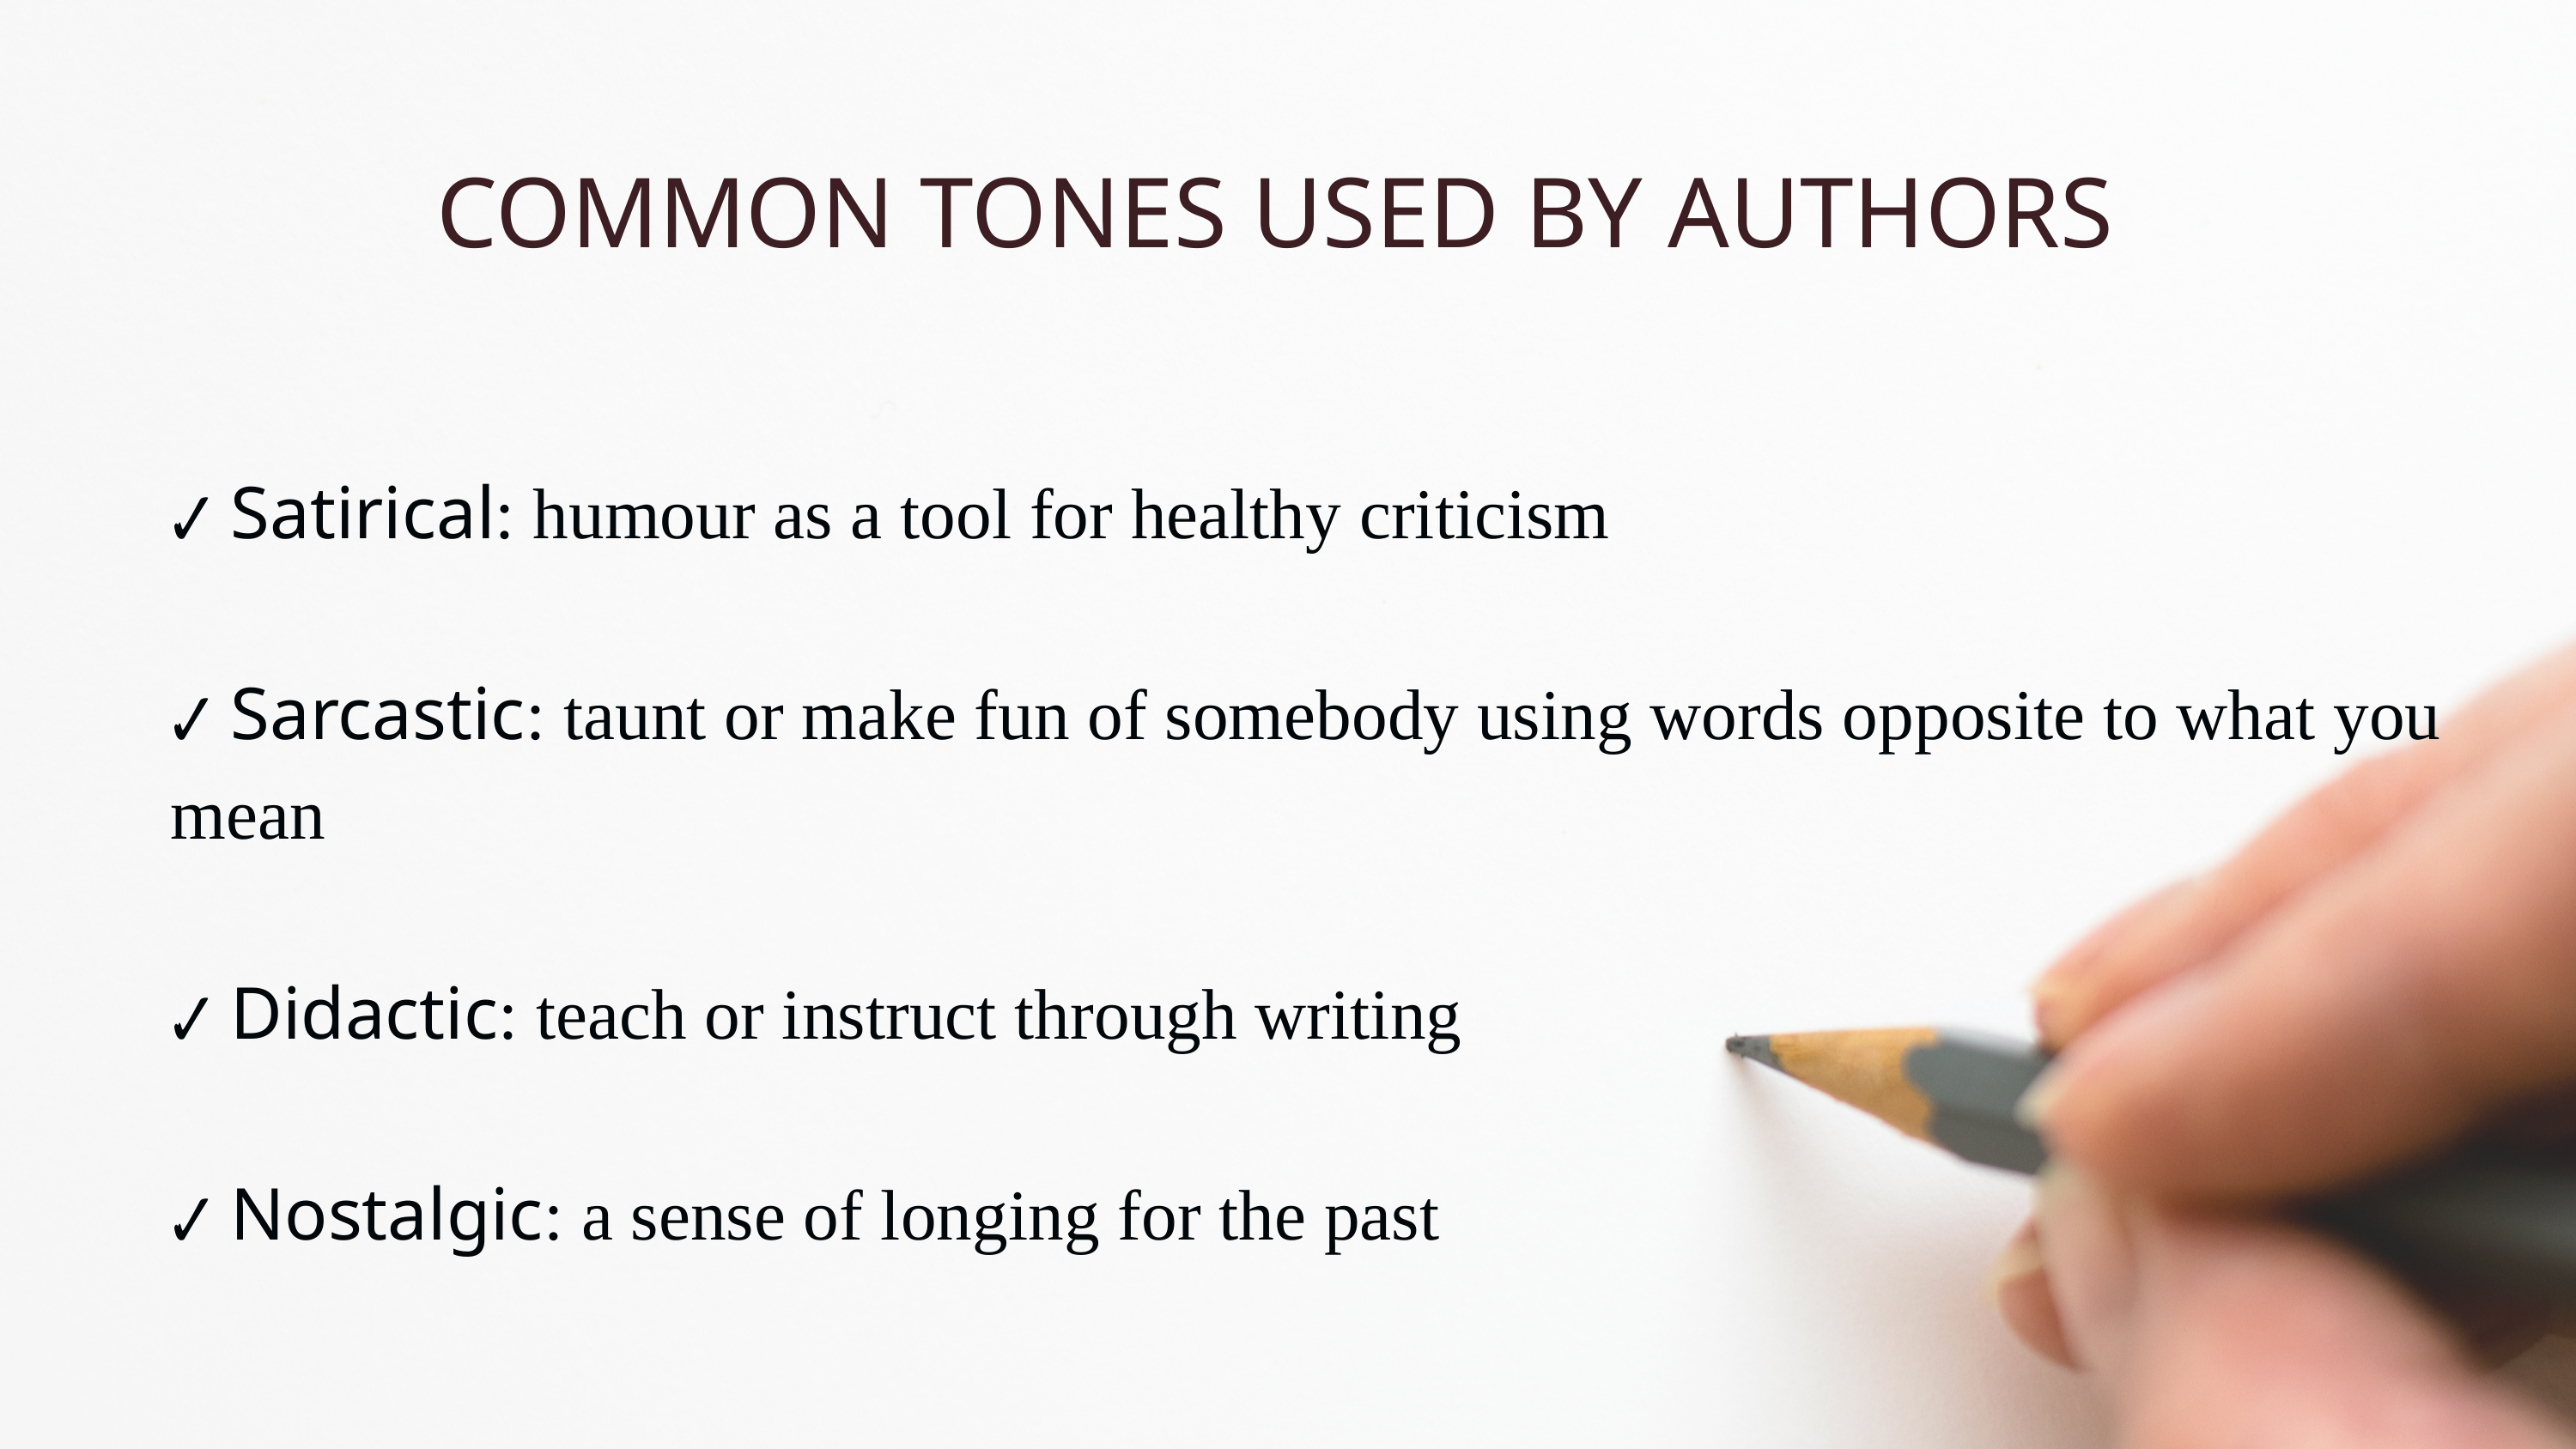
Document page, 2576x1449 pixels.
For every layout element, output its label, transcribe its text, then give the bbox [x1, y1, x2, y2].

text_box COMMON TONES USED BY AUTHORS [435, 131, 2141, 267]
text_box ✔ Satirical: humour as a tool for healthy criticism ✔ Sarcastic: taunt or make fun of somebody using words opposite to what you mean ✔ Didactic: teach or instruct through writing ✔ Nostalgic: a sense of longing for the past [170, 452, 2495, 1355]
text_box [0, 0, 2576, 1449]
